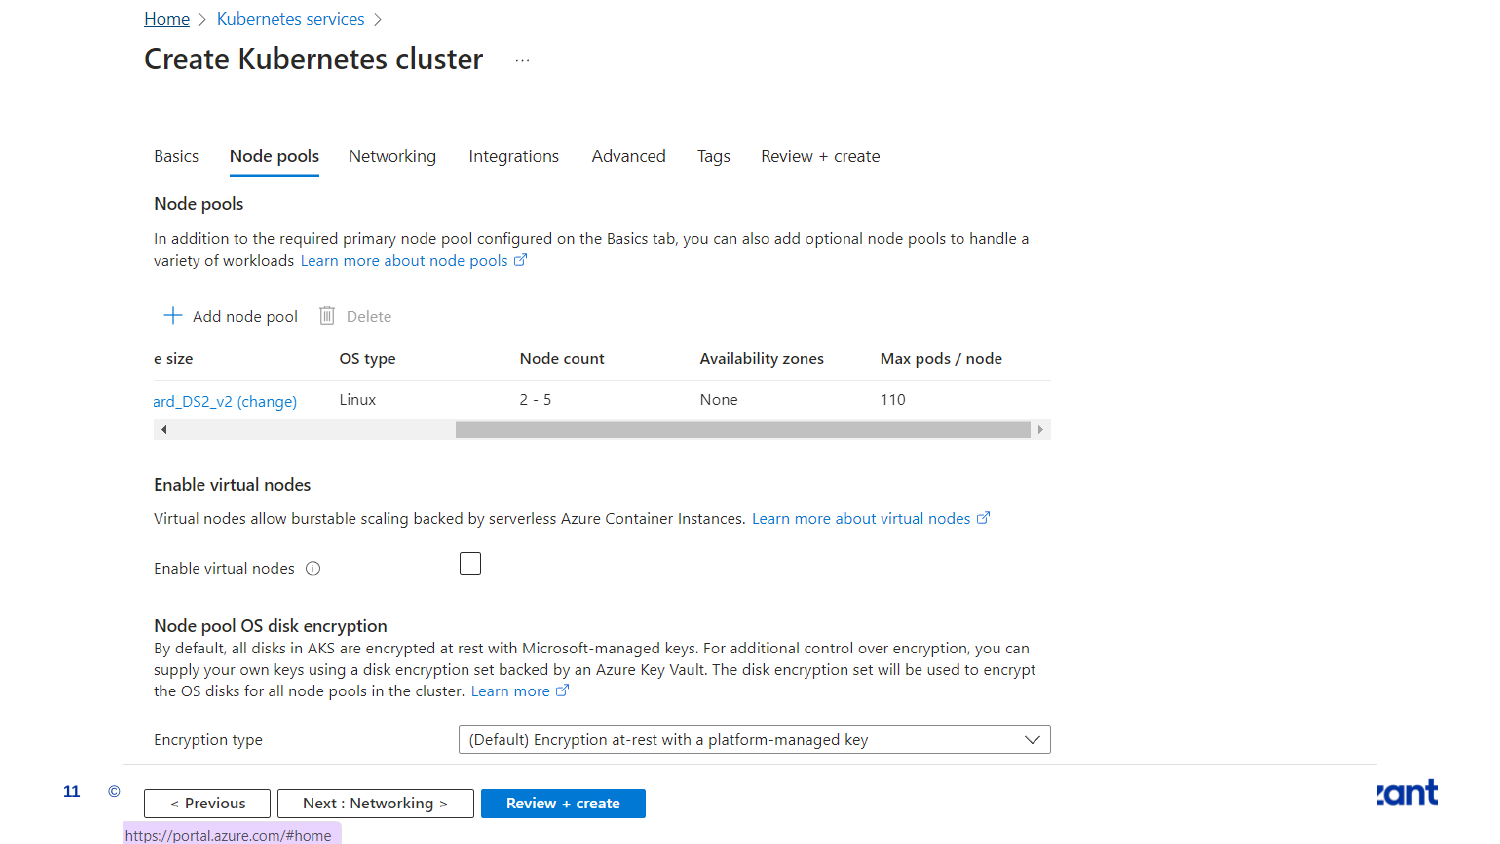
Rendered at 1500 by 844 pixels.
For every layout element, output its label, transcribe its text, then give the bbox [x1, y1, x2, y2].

slide_number 11 [63, 780, 101, 801]
footer © 2020 Cognizant [108, 770, 123, 801]
picture [123, 0, 1438, 844]
